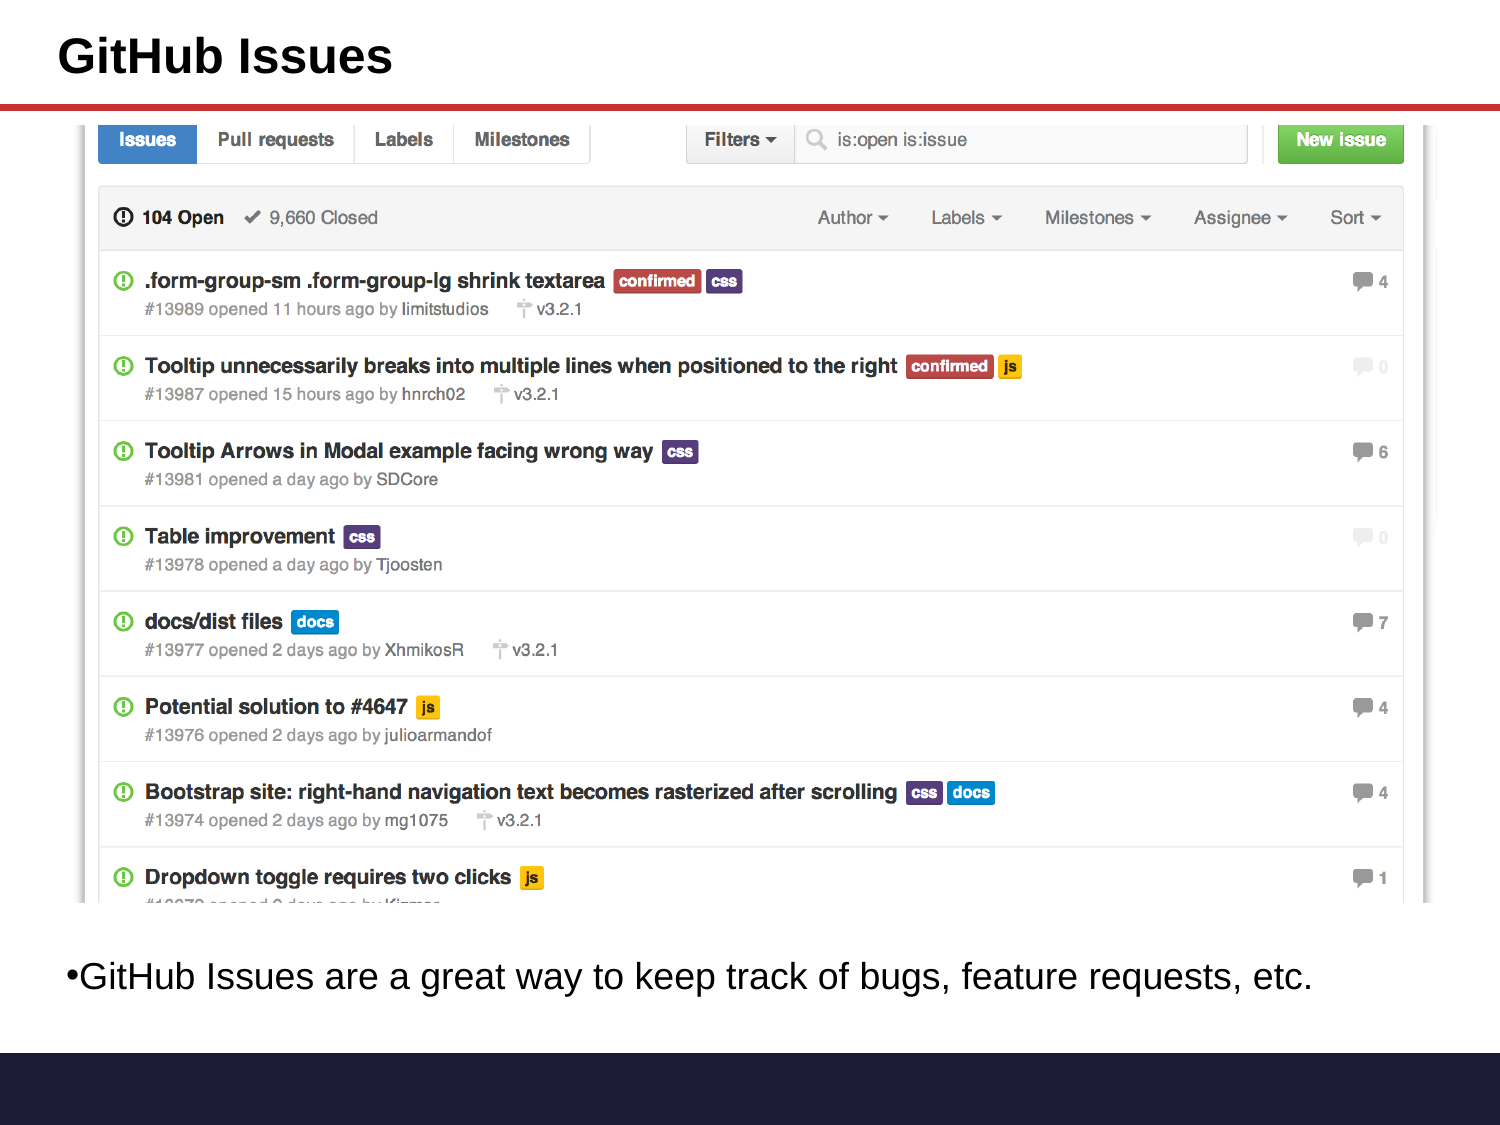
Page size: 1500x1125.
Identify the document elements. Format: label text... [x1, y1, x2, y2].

text_box GitHub Issues are a great way to keep track of bugs, feature requests, etc. [58, 944, 1444, 1002]
text_box GitHub Issues [49, 16, 1163, 88]
picture [54, 124, 1438, 903]
